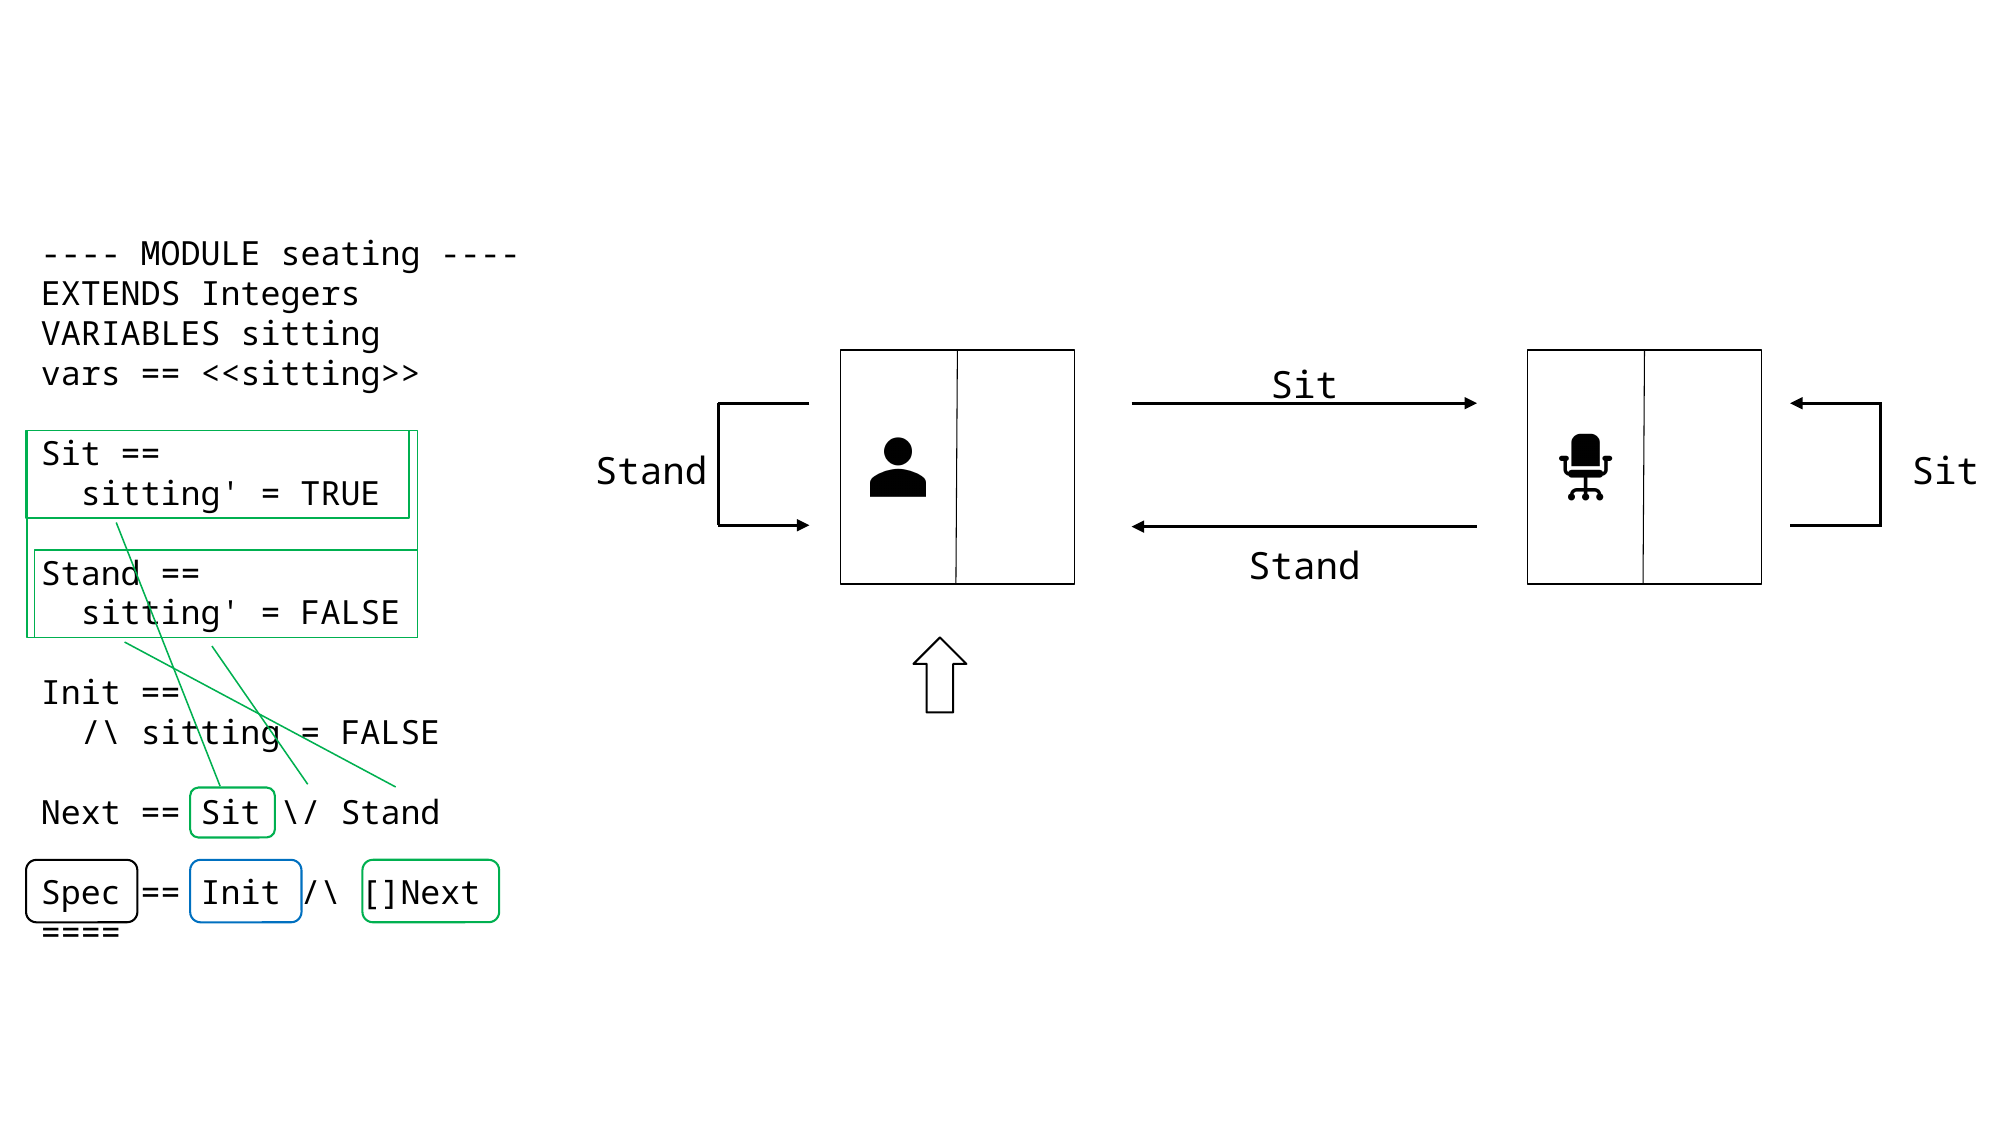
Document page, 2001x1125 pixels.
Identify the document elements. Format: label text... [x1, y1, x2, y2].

text_box [26, 859, 138, 923]
text_box [190, 859, 302, 923]
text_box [574, 403, 810, 526]
text_box [362, 859, 500, 923]
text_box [1527, 349, 1762, 585]
text_box [27, 430, 418, 638]
text_box [190, 787, 275, 838]
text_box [1131, 526, 1477, 584]
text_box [1131, 353, 1477, 404]
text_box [1790, 403, 2000, 526]
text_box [840, 349, 1075, 585]
text_box ---- MODULE seating ---- EXTENDS Integers VARIABLES sitting vars == <<sitting>> Sit == sitting' = TRUE Stand == sitting' = FALSE Init == /\ sitting = FALSE Next == Sit \/ Stand Spec == Init /\ []Next ==== [26, 224, 616, 959]
text_box [913, 637, 967, 713]
